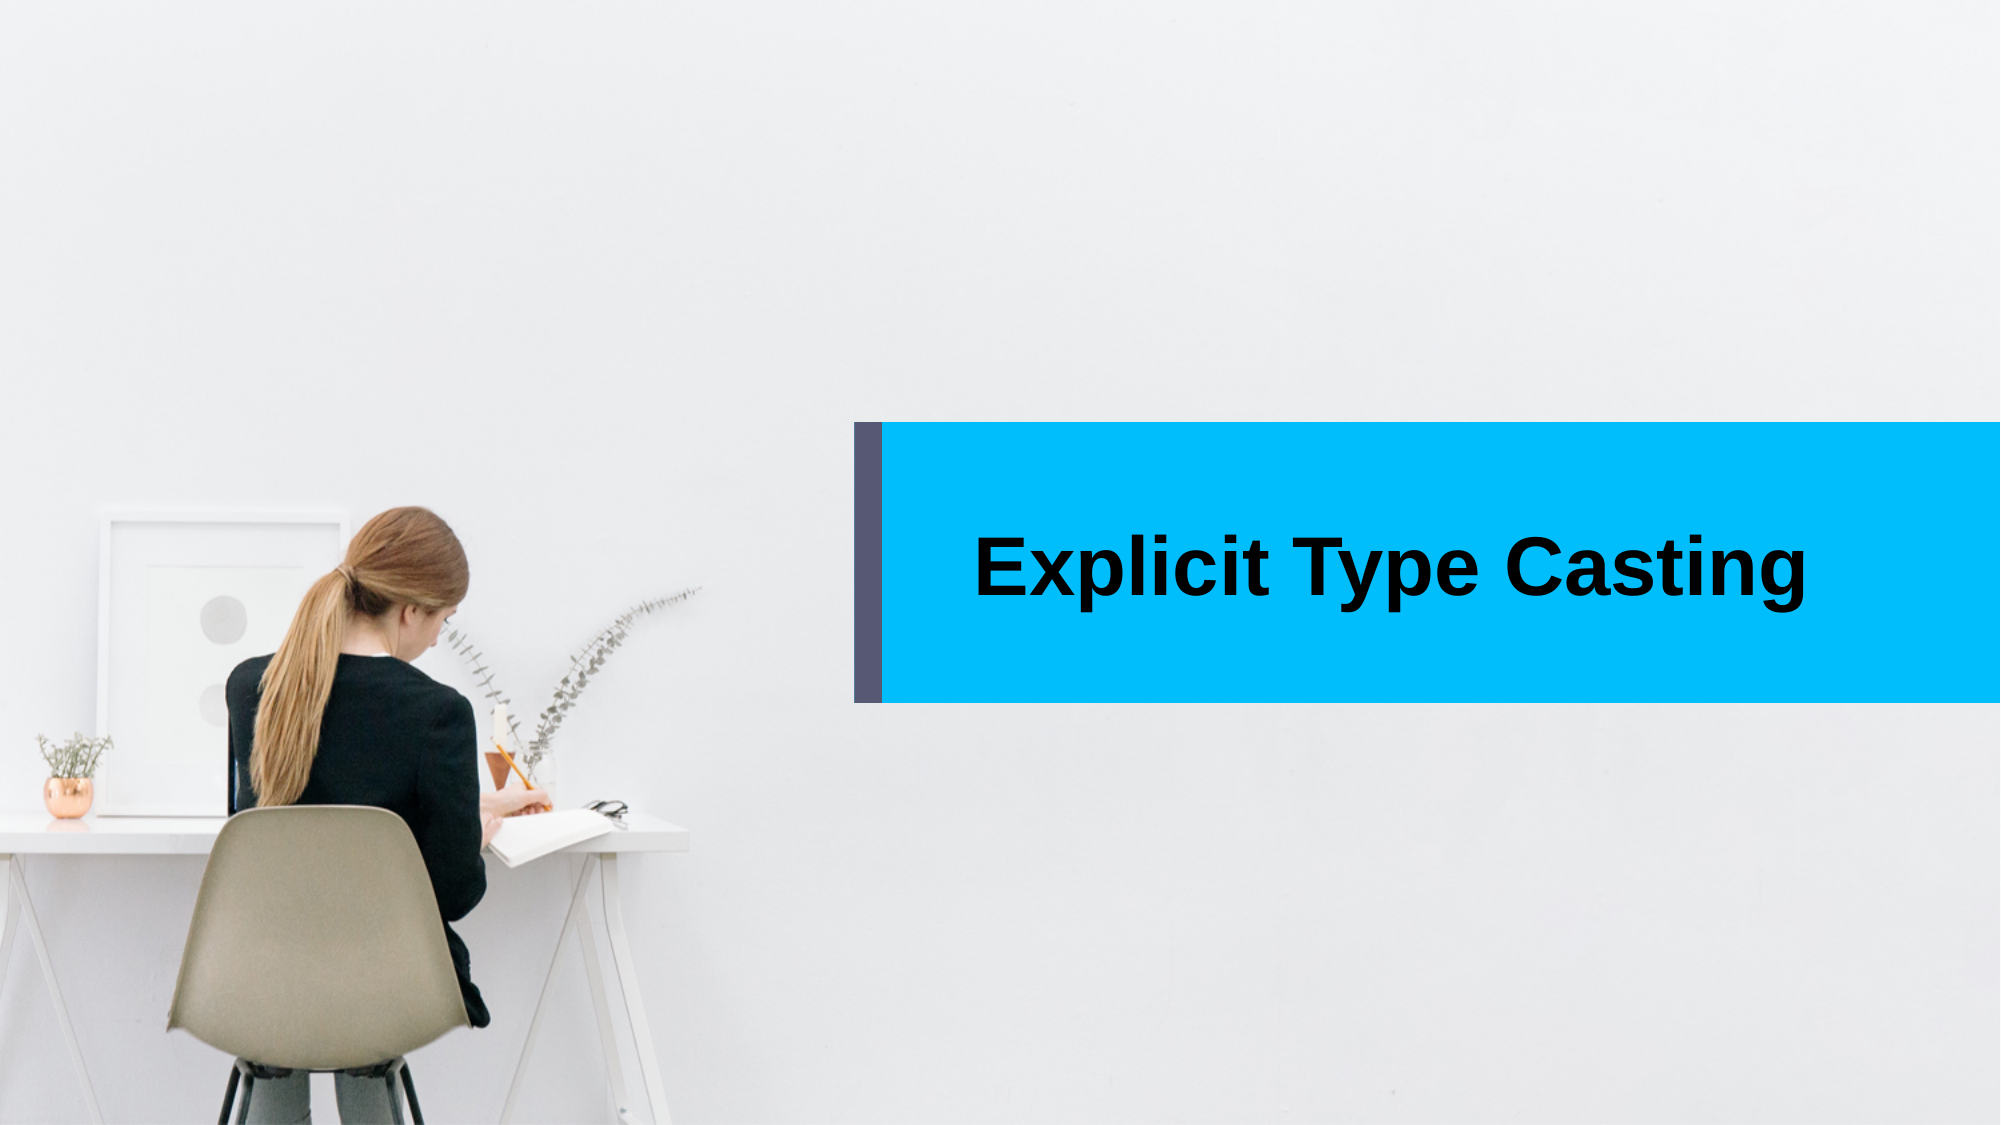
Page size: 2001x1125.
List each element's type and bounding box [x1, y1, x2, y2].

text_box [854, 422, 2000, 703]
picture [0, 0, 2001, 1125]
